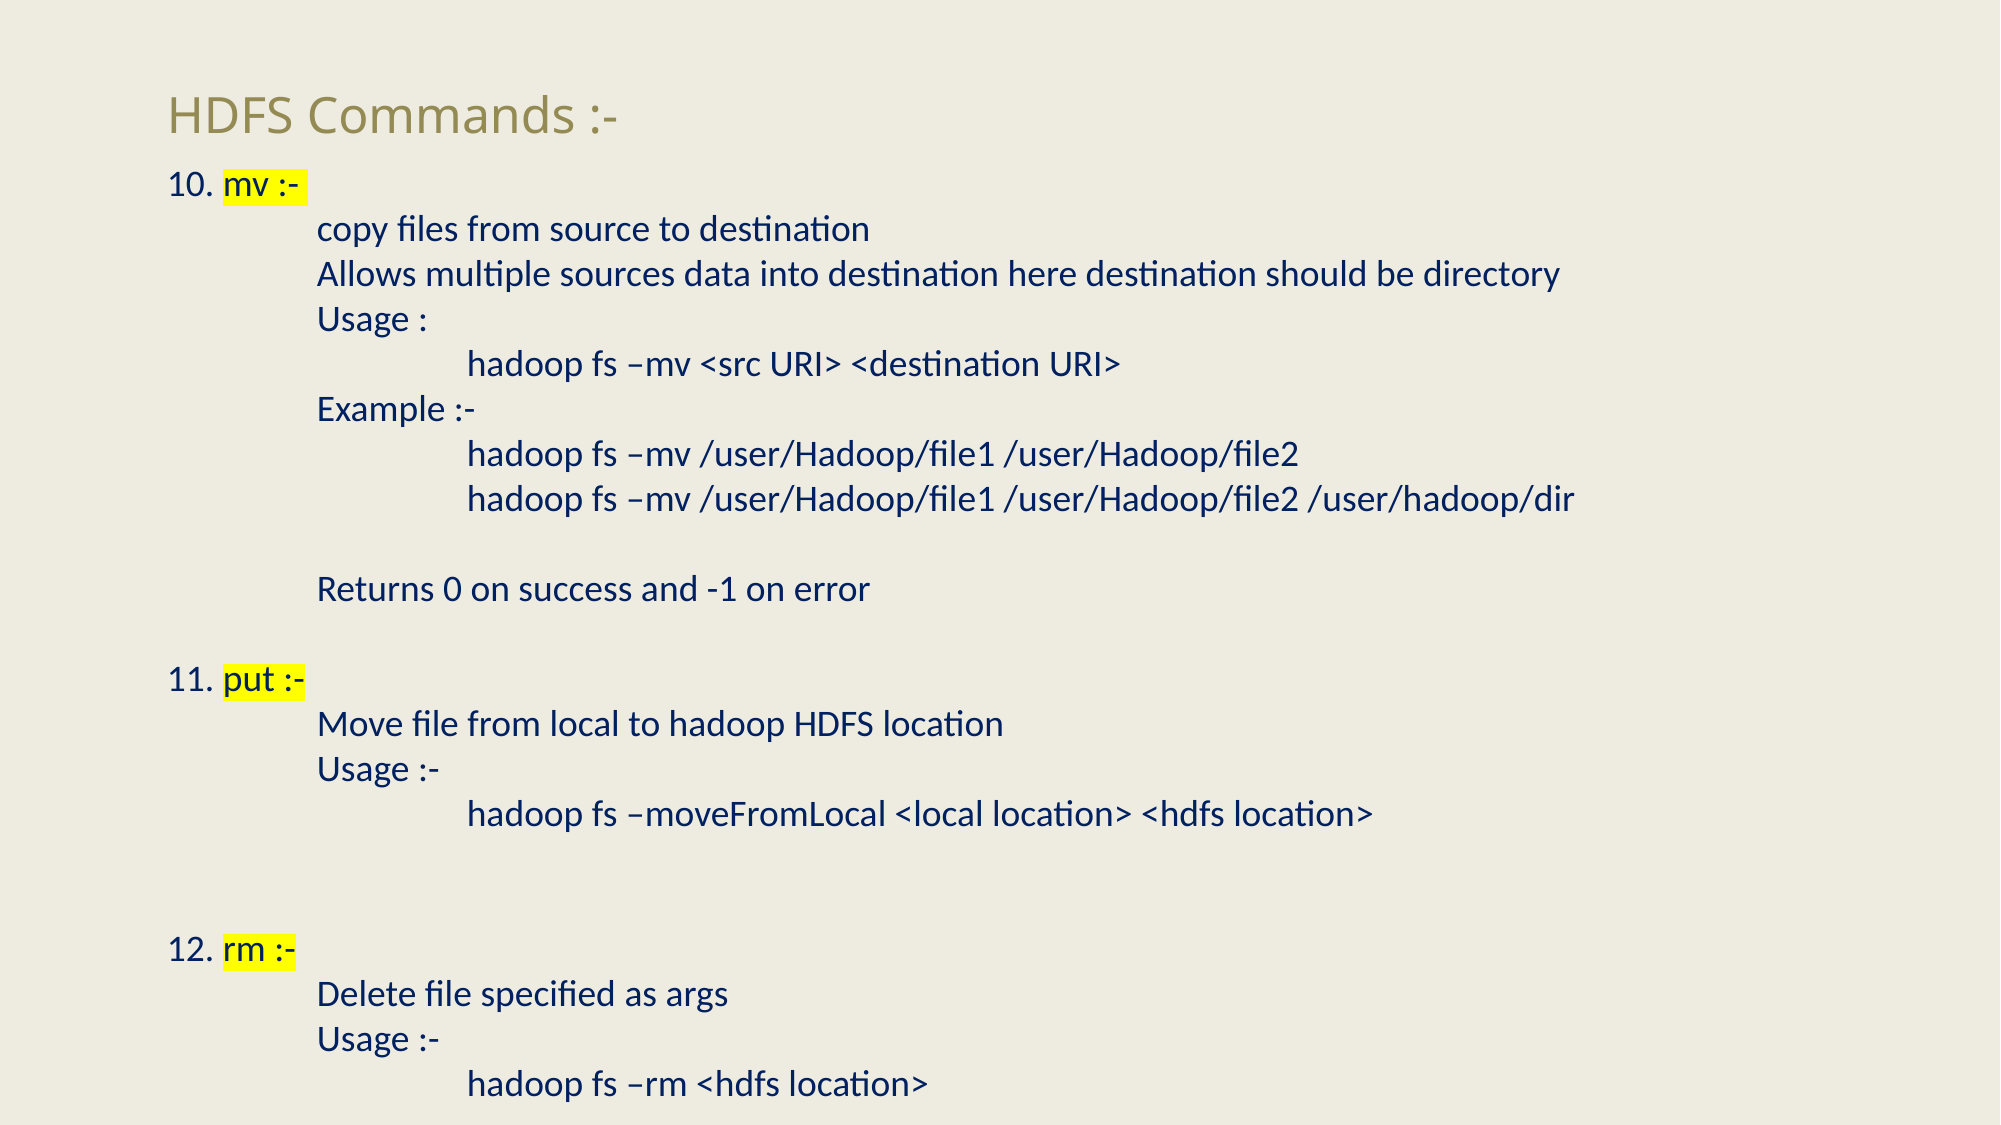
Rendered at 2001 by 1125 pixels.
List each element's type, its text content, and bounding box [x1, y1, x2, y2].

text_box HDFS Commands :- [152, 76, 1377, 151]
text_box 10. mv :- copy files from source to destination Allows multiple sources data into destination here destination should be directory Usage : hadoop fs –mv <src URI> <destination URI> Example :- hadoop fs –mv /user/Hadoop/file1 /user/Hadoop/file2 hadoop fs –mv /user/Hadoop/file1 /user/Hadoop/file2 /user/hadoop/dir Returns 0 on success and -1 on error 11. put :- Move file from local to hadoop HDFS location Usage :- hadoop fs –moveFromLocal <local location> <hdfs location> 12. rm :- Delete file specified as args Usage :- hadoop fs –rm <hdfs location> [152, 151, 1844, 1112]
